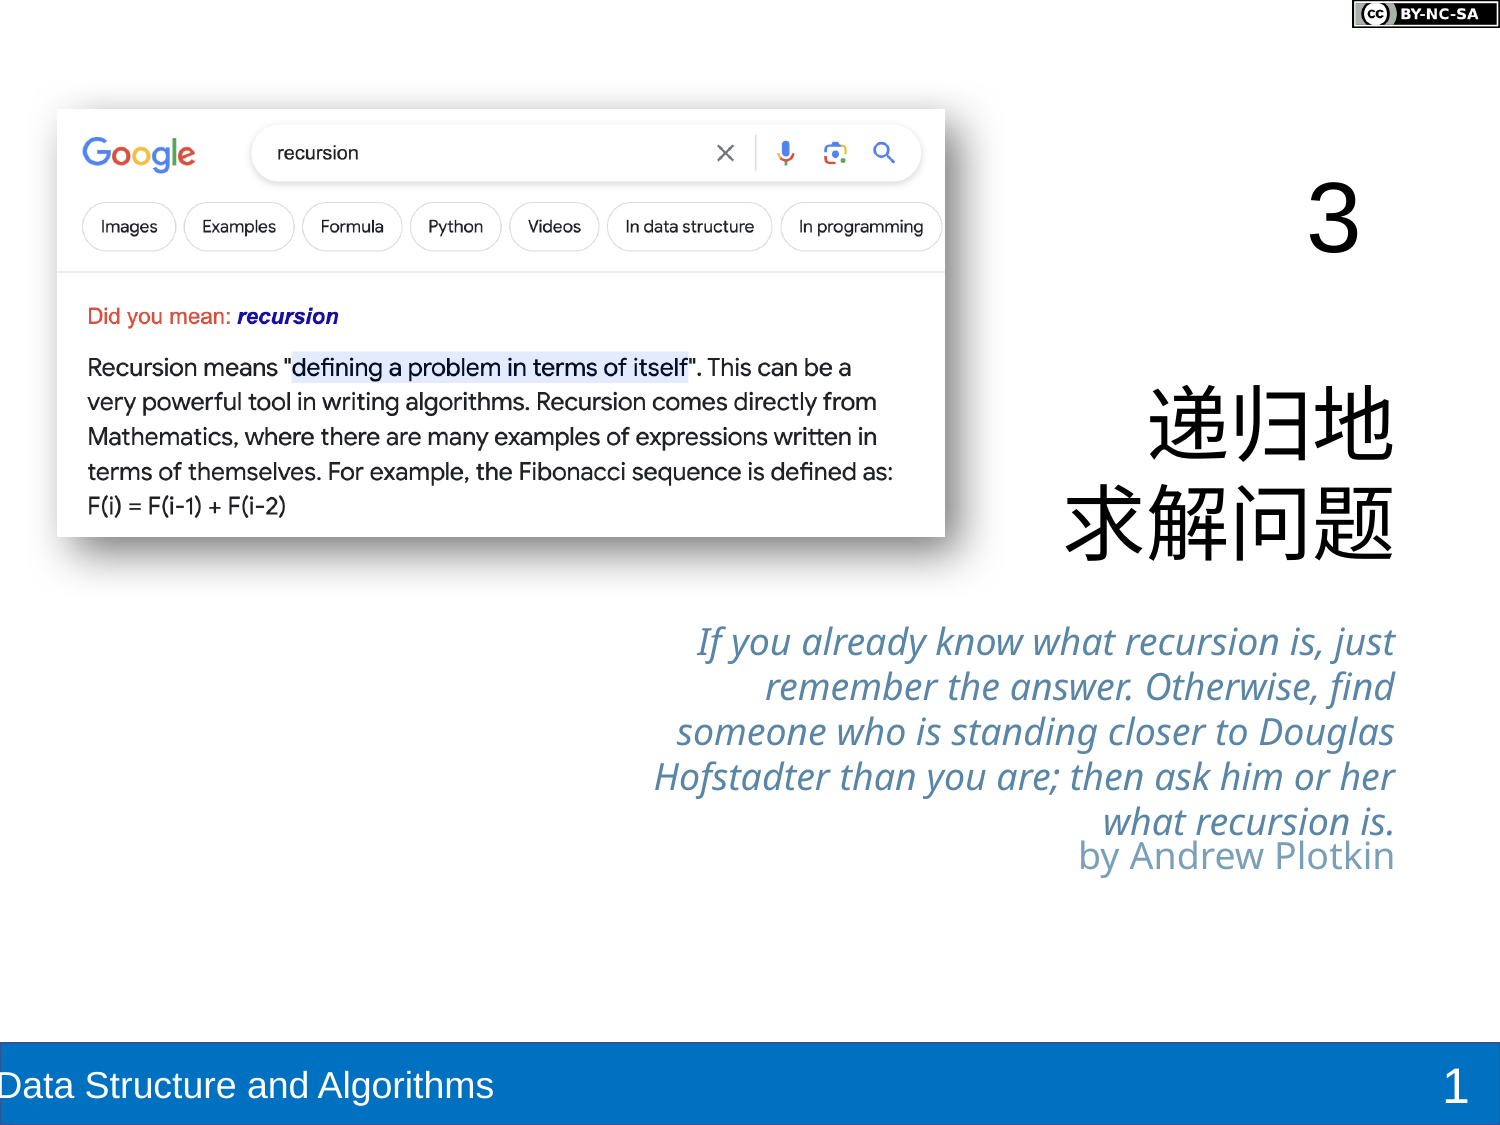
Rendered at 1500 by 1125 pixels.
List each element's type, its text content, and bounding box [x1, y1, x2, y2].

text_box 递归地 求解问题 [961, 364, 1411, 579]
picture [1352, 0, 1500, 28]
picture [57, 108, 945, 537]
text_box 3 [992, 144, 1377, 280]
slide_number 1 [1147, 1054, 1485, 1114]
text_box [603, 610, 1411, 885]
